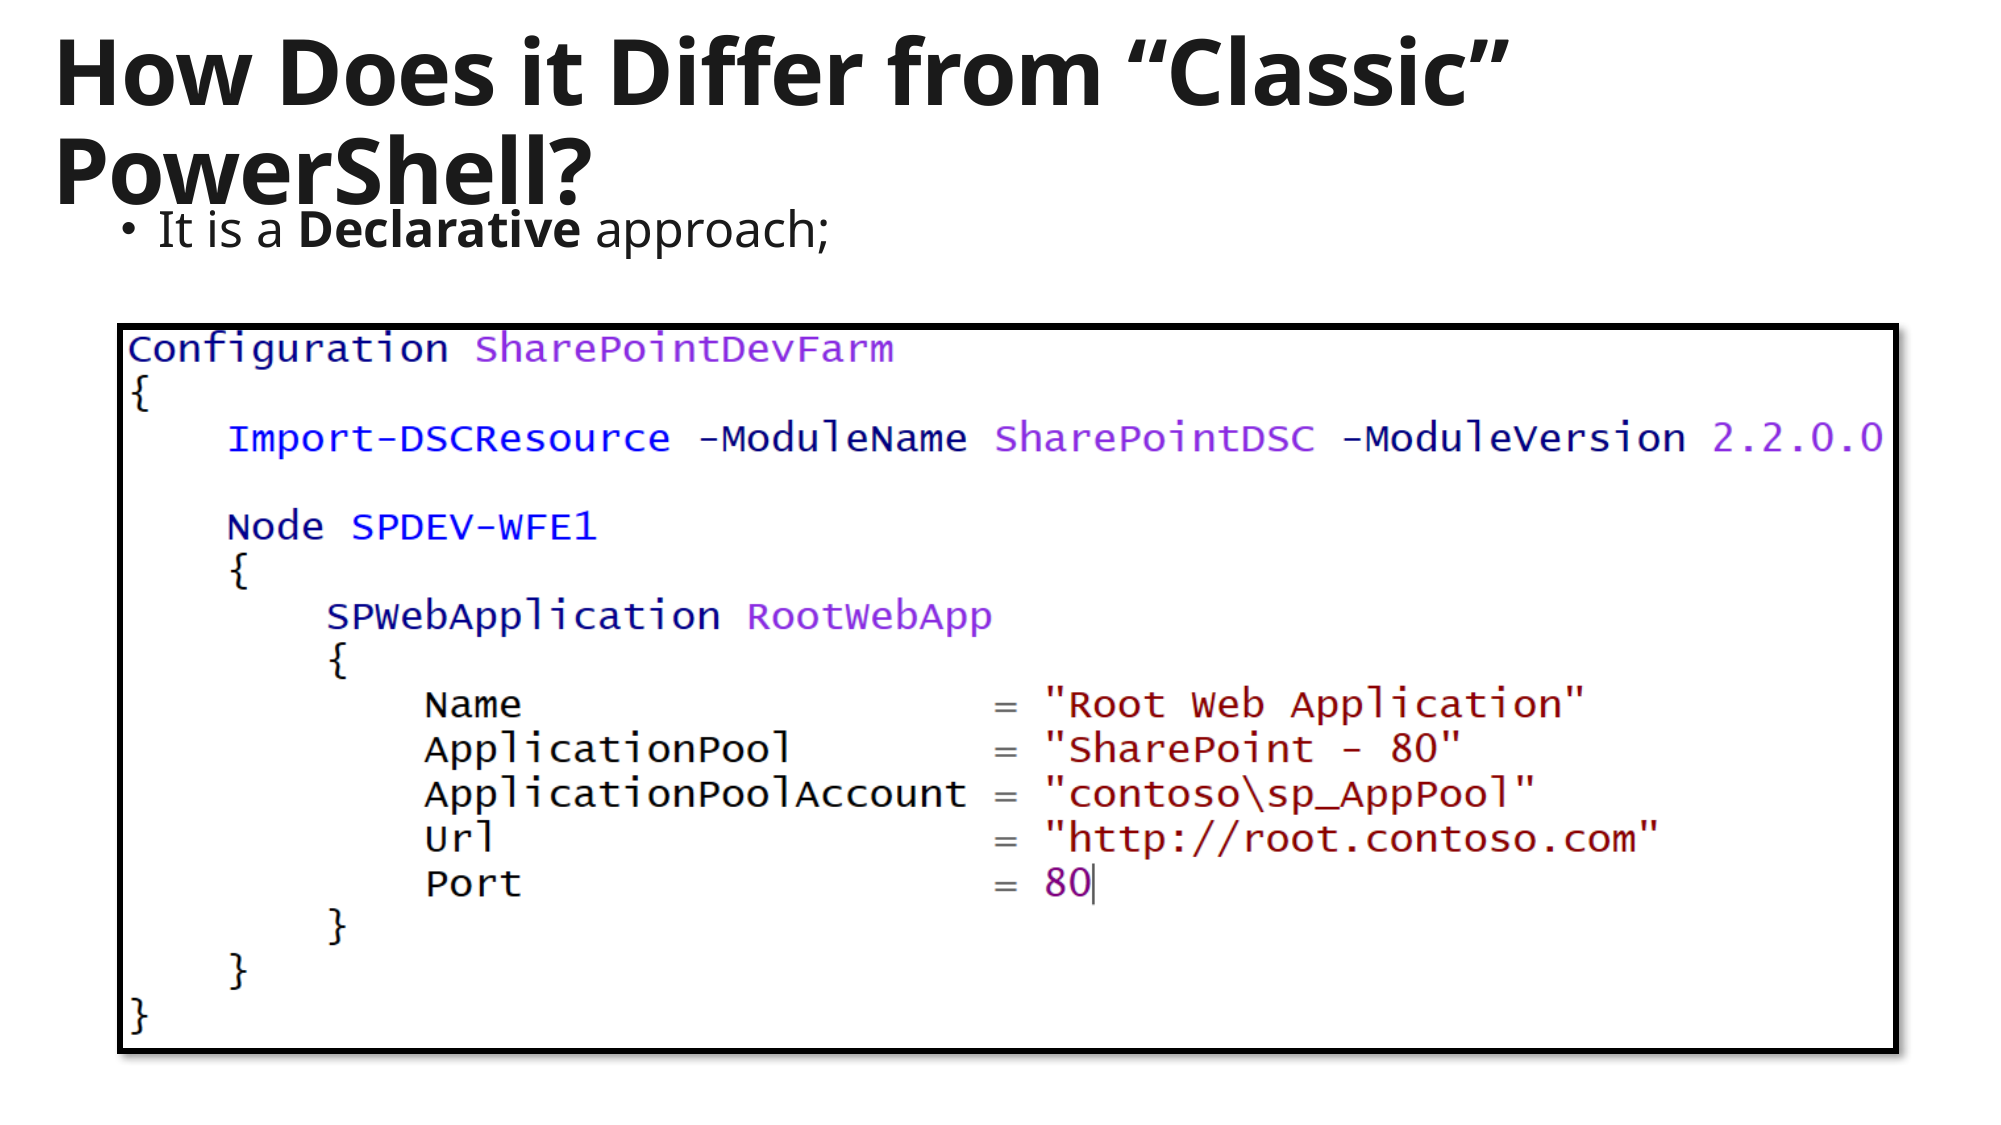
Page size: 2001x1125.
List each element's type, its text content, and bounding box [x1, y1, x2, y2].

title How Does it Differ from “Classic” PowerShell? [37, 0, 1946, 263]
picture [122, 329, 1894, 1048]
list It is a Declarative approach; [87, 196, 1168, 818]
